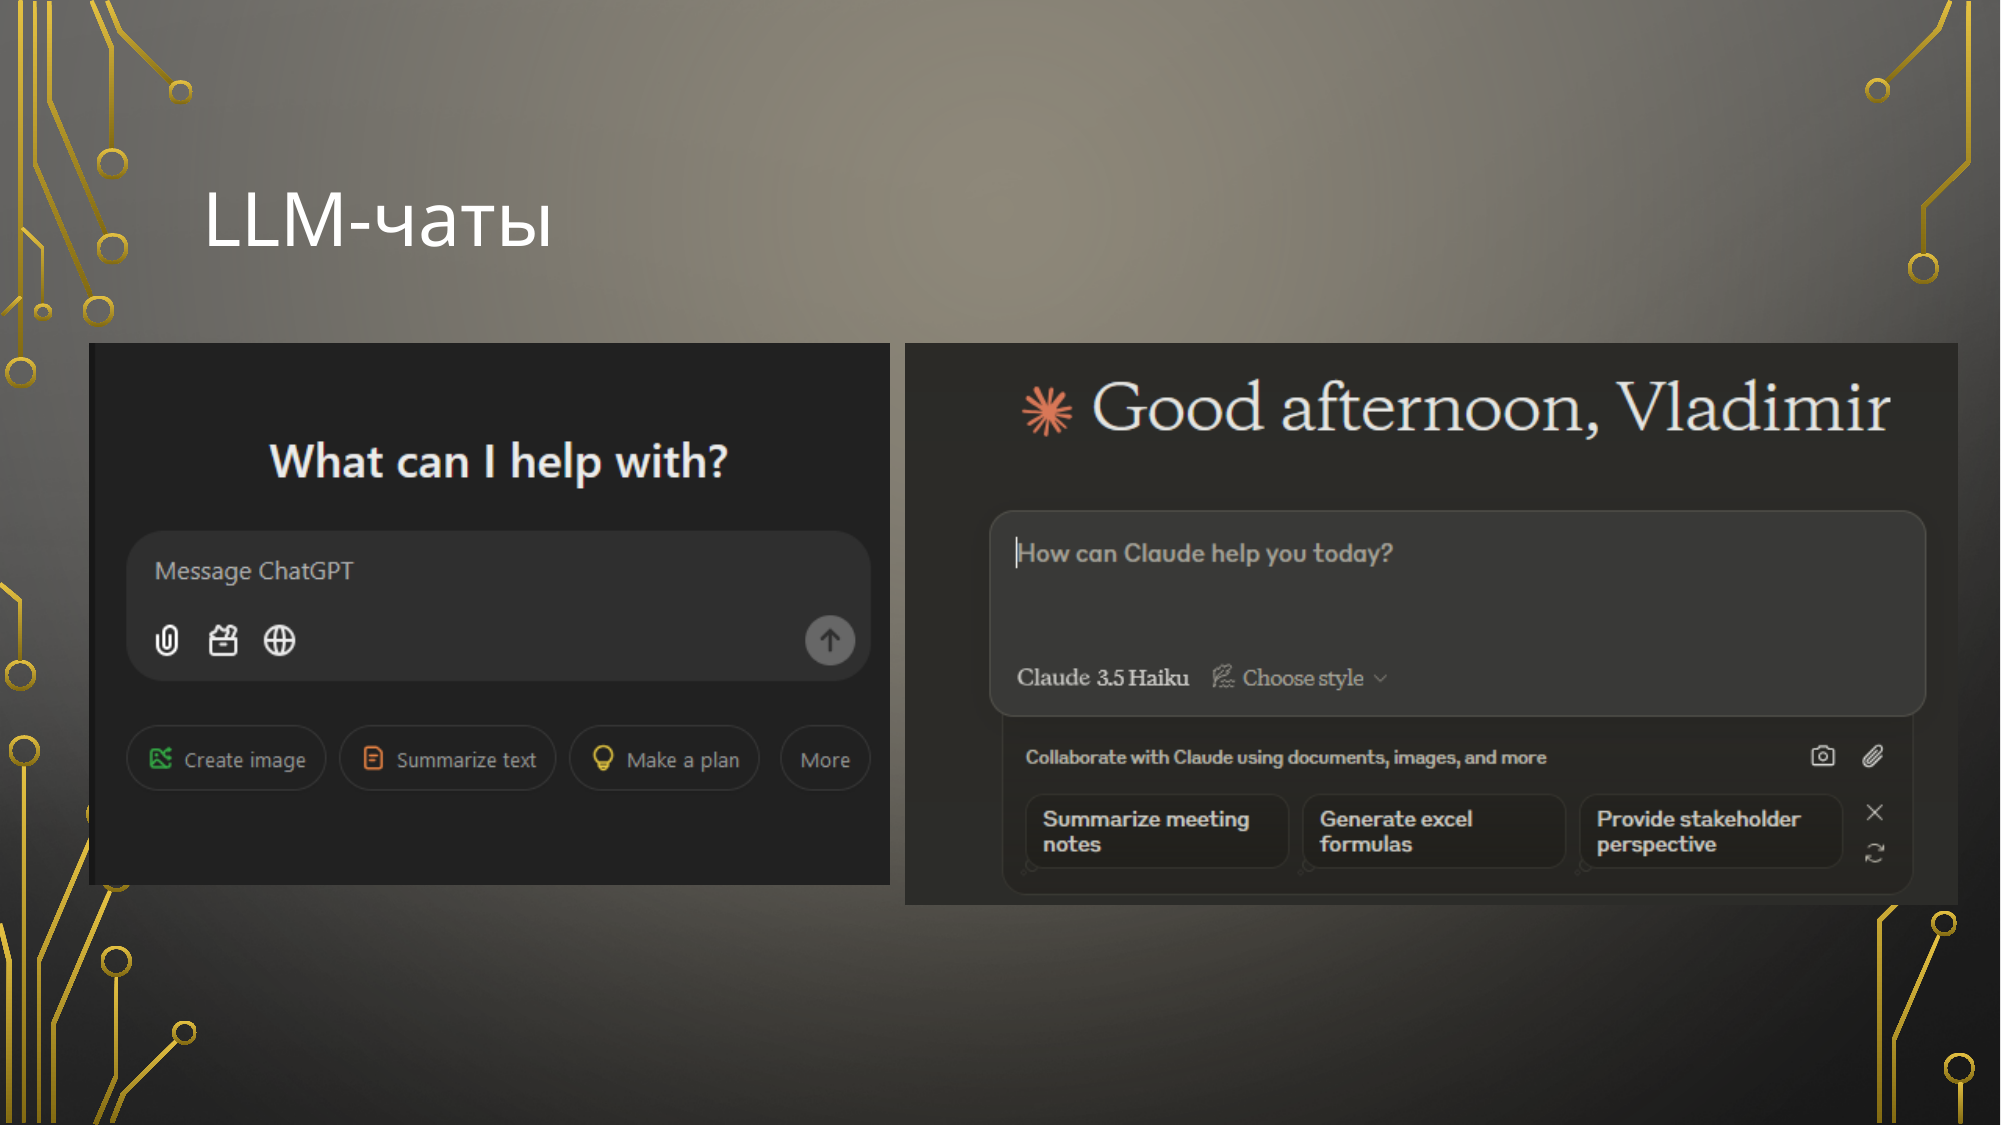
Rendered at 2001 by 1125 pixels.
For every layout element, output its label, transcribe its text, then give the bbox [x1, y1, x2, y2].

picture [905, 343, 1958, 906]
picture [89, 343, 890, 885]
title LLM-чаты [187, 101, 1813, 344]
